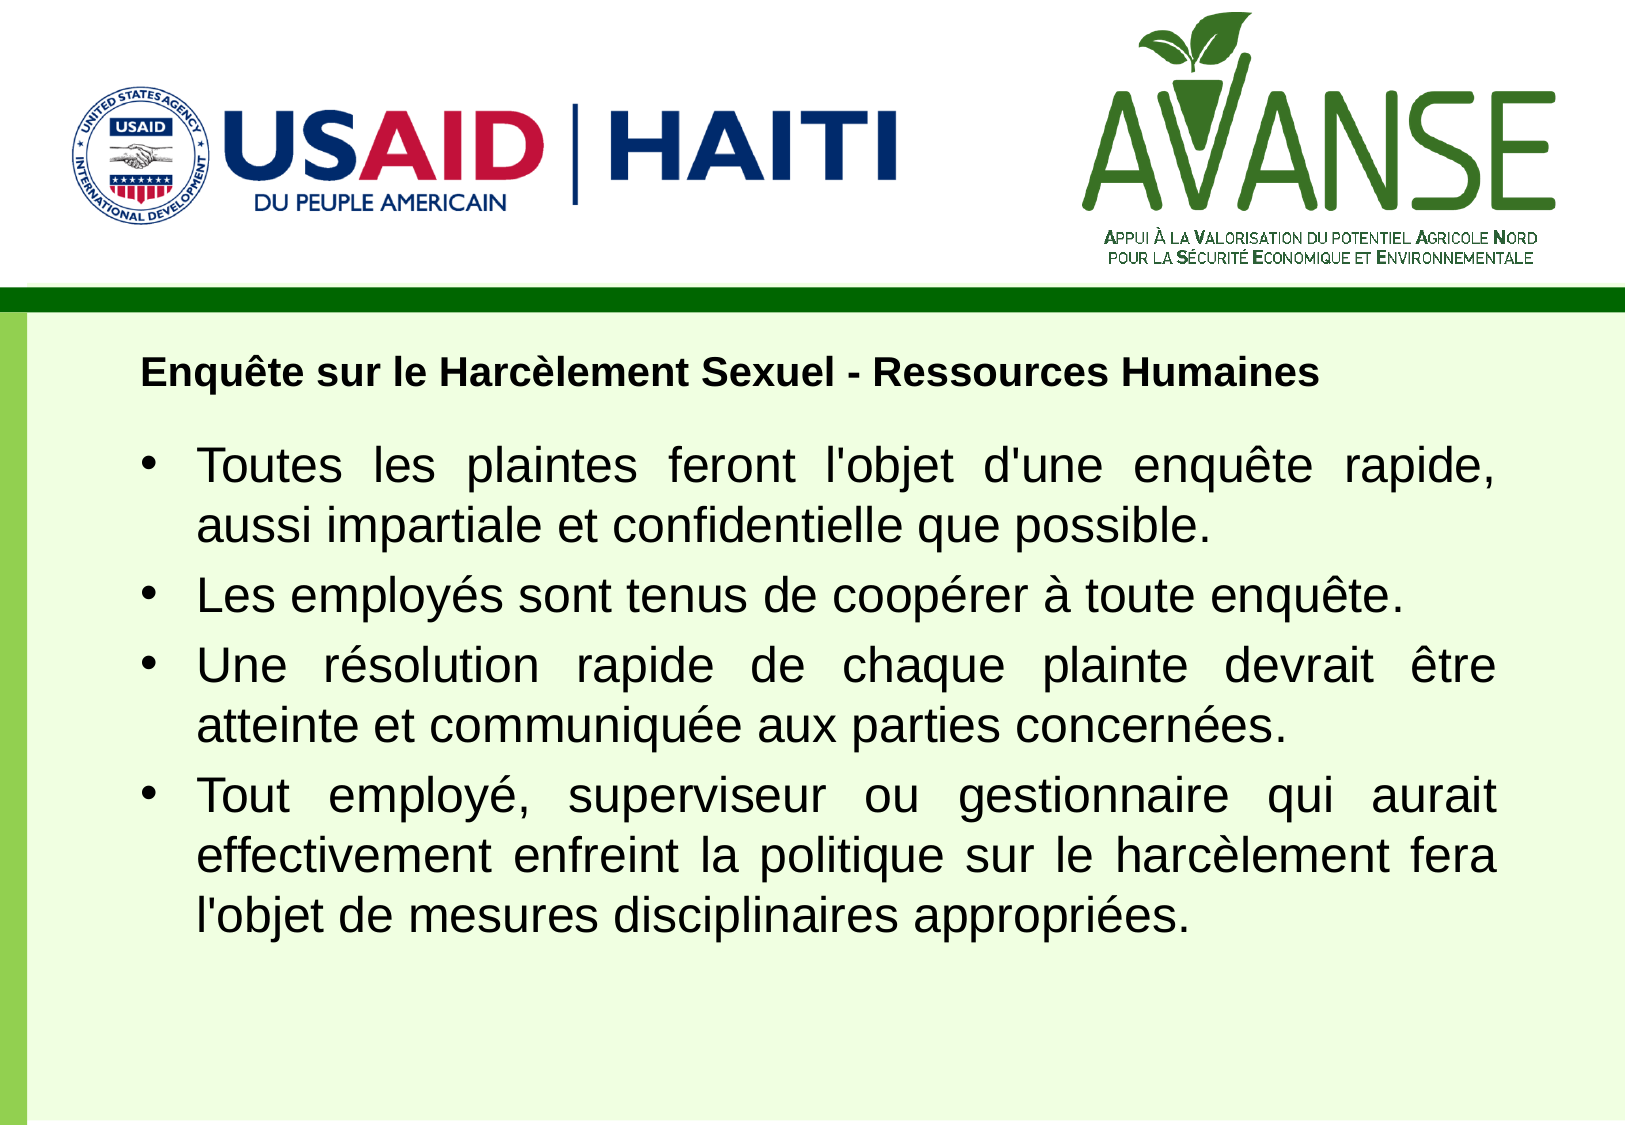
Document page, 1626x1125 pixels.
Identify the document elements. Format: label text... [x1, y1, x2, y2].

picture [5, 42, 963, 277]
subtitle Toutes les plaintes feront l'objet d'une enquête rapide, aussi impartiale et confidentielle que possible. Les employés sont tenus de coopérer à toute enquête. Une résolution rapide de chaque plainte devrait être atteinte et communiquée aux parties concernées. Tout employé, superviseur ou gestionnaire qui aurait effectivement enfreint la politique sur le harcèlement fera l'objet de mesures disciplinaires appropriées. [124, 424, 1513, 1088]
title Enquête sur le Harcèlement Sexuel - Ressources Humaines [124, 337, 1507, 424]
picture [1082, 12, 1556, 277]
